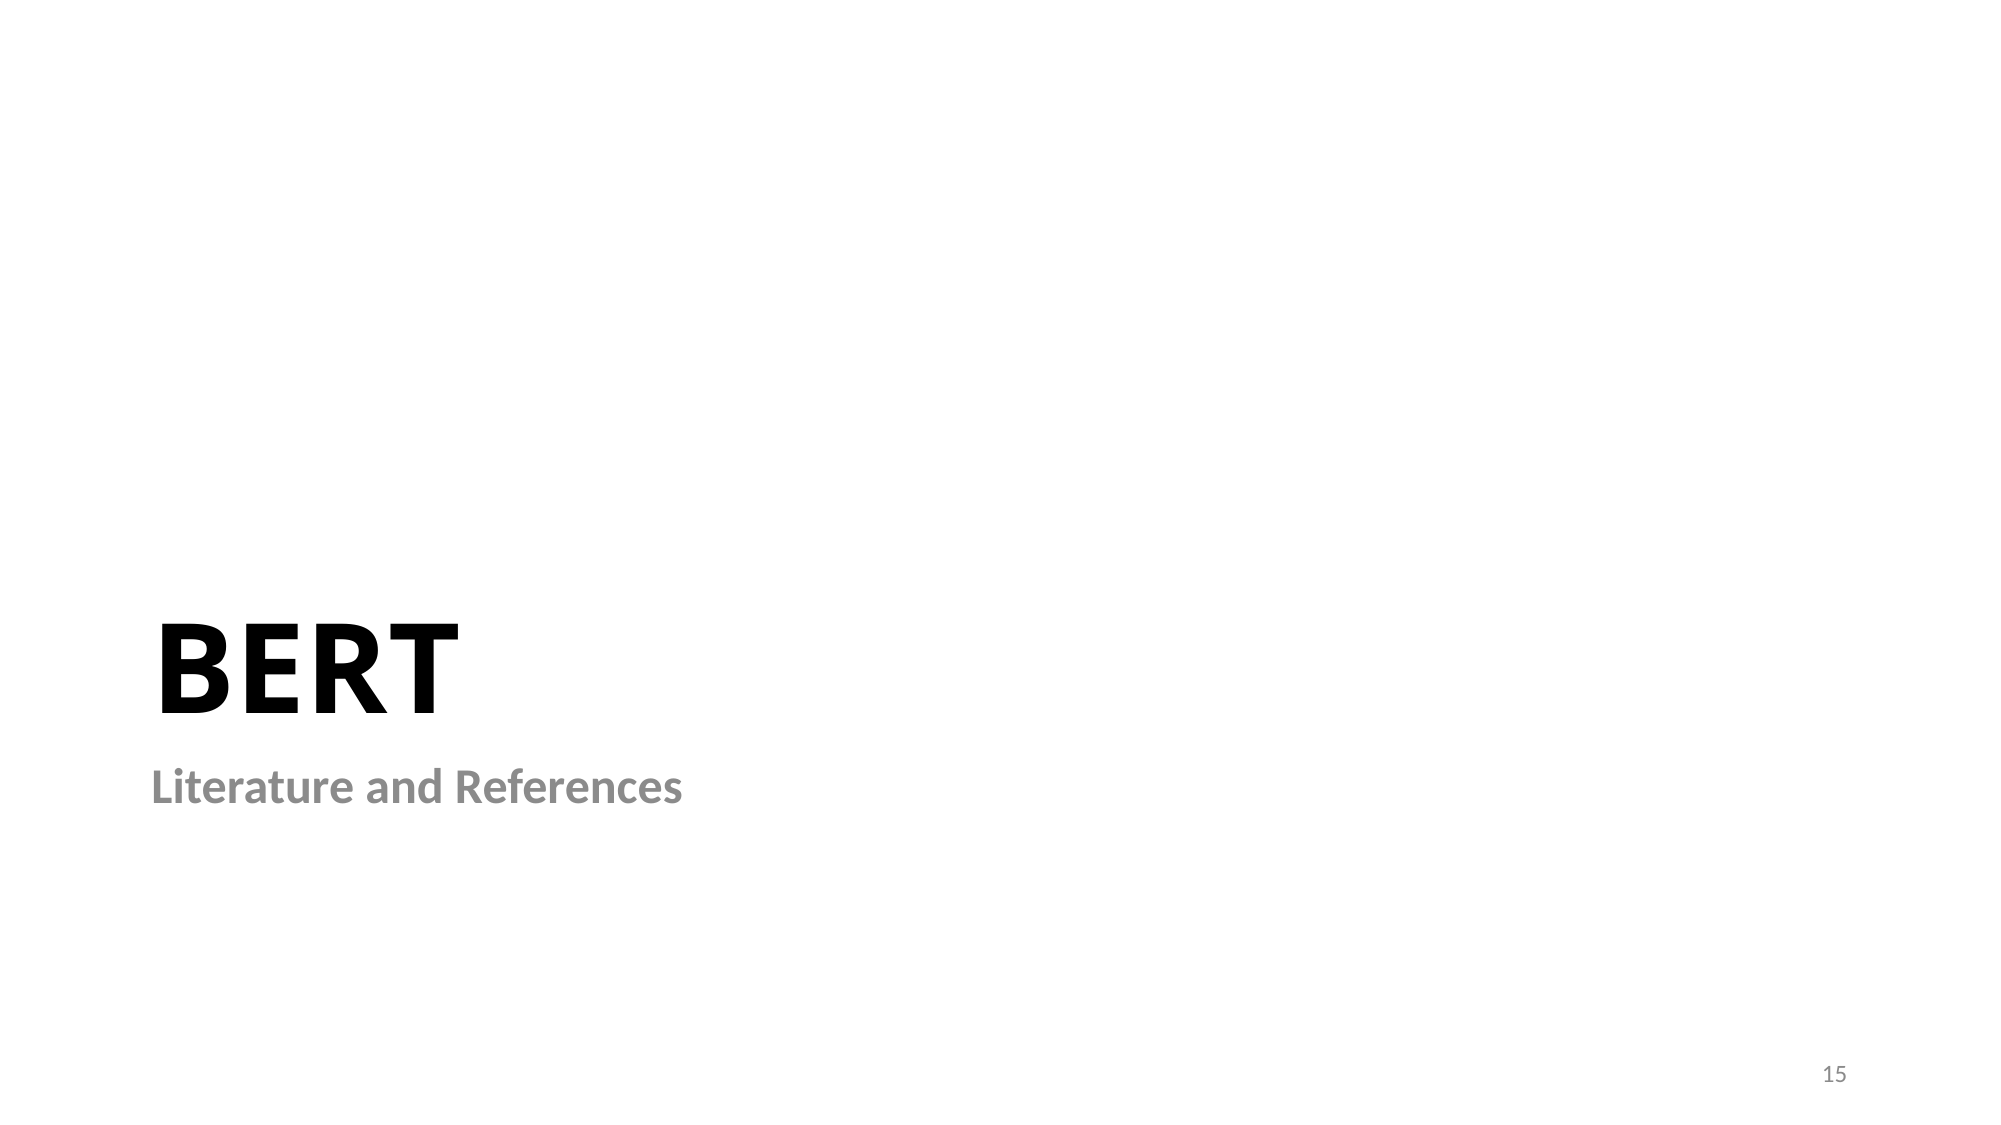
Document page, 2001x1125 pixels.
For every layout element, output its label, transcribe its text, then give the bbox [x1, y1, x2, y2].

list Literature and References [136, 752, 1862, 999]
title BERT [136, 280, 1862, 749]
slide_number 15 [1412, 1042, 1863, 1103]
